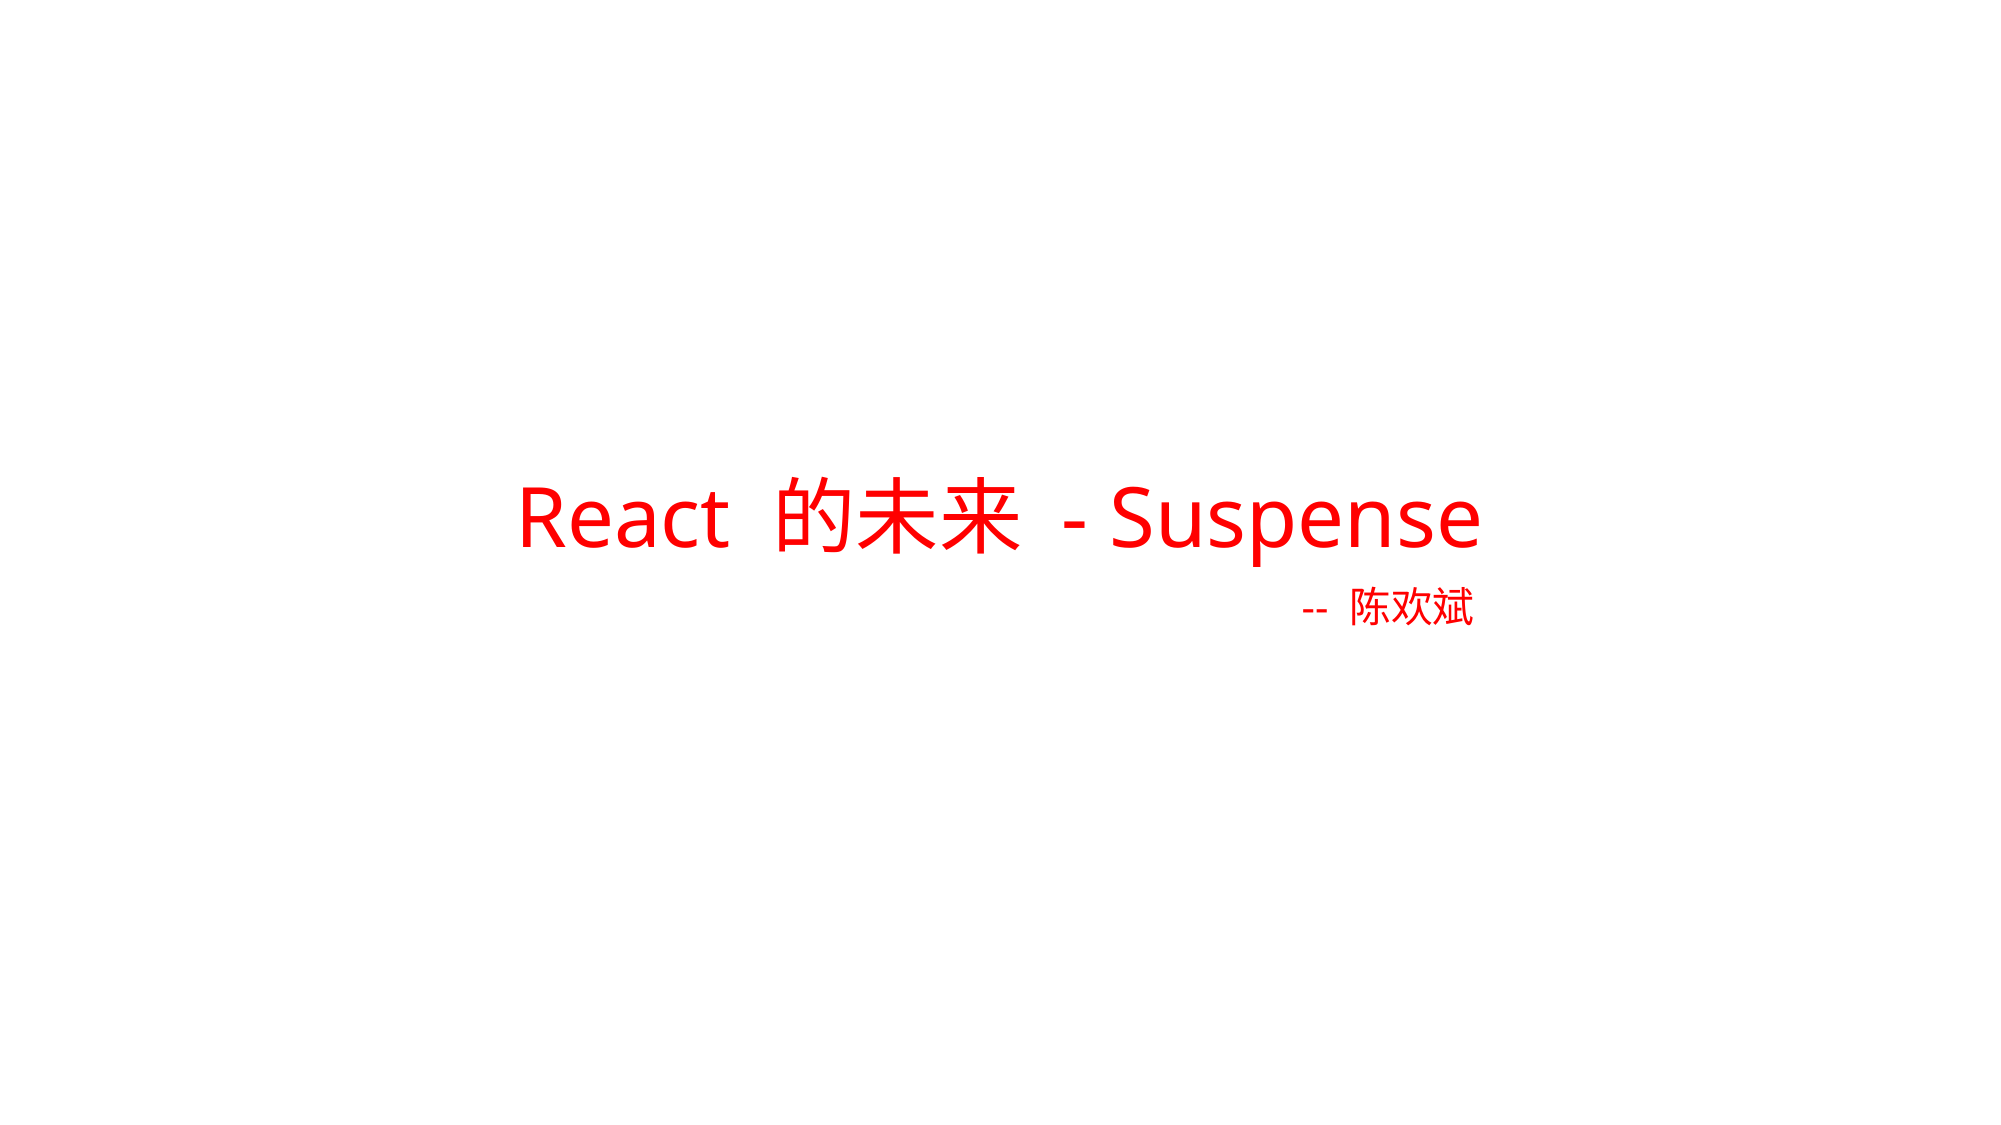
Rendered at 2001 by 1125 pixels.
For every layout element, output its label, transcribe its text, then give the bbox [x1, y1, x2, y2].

text_box -- 陈欢斌 [1243, 573, 1523, 639]
title React 的未来 - Suspense [179, 433, 1820, 574]
